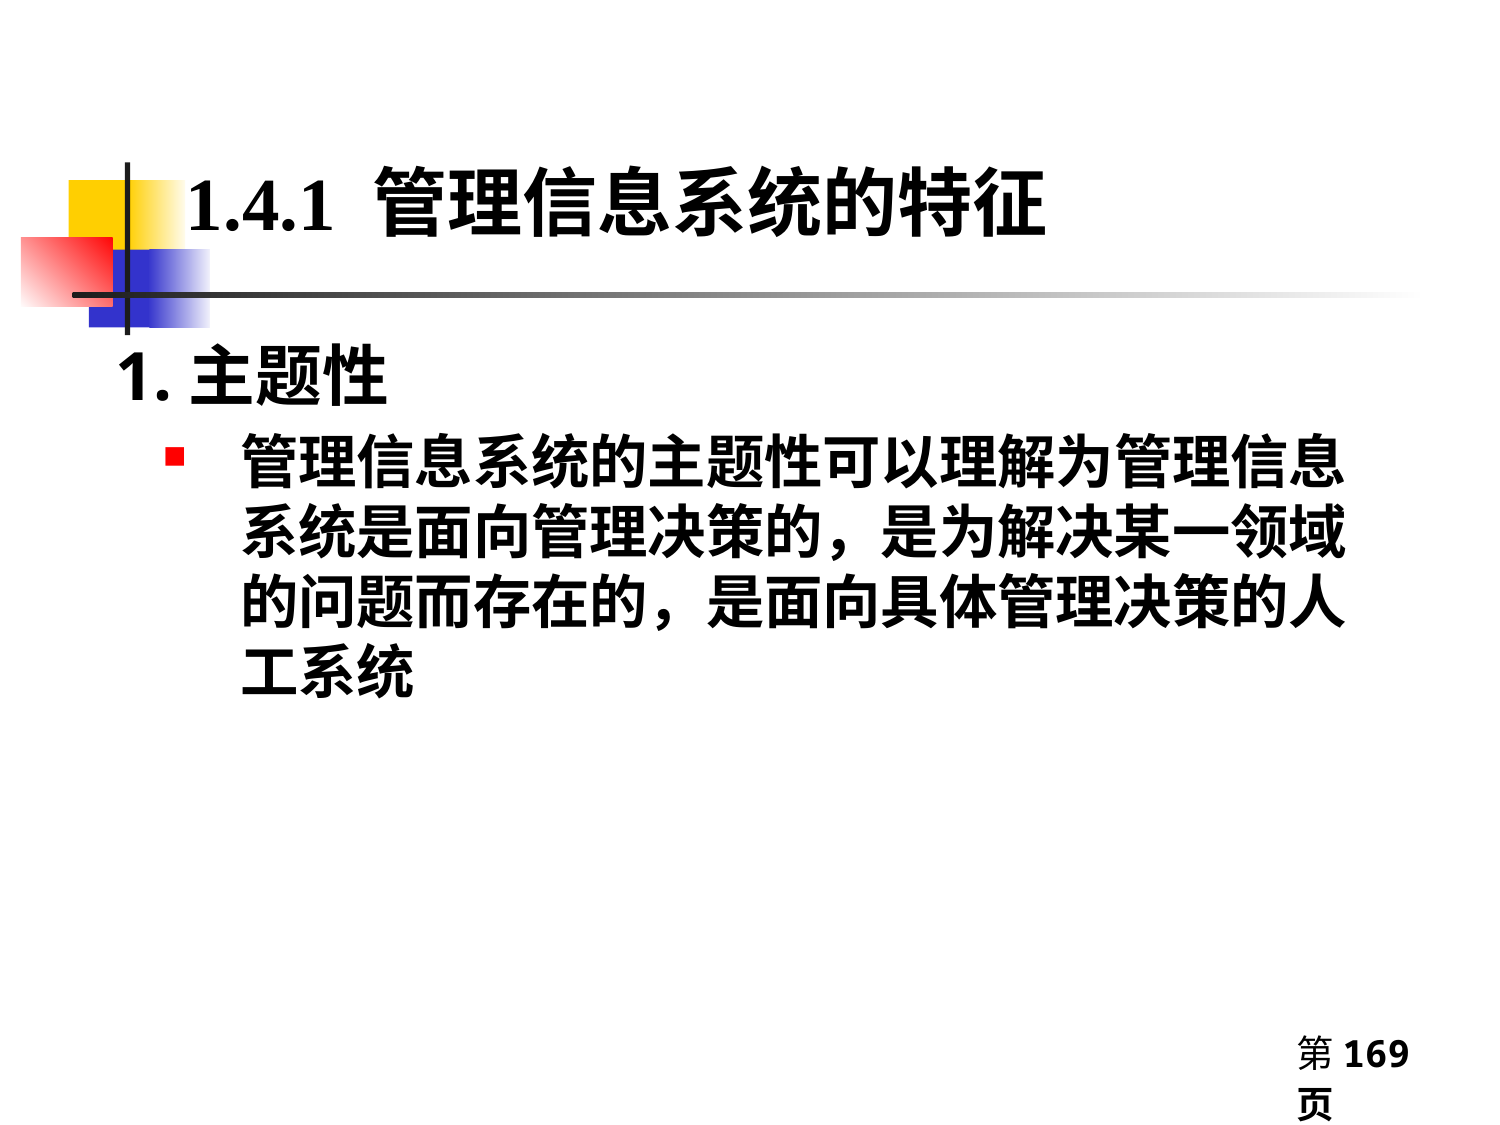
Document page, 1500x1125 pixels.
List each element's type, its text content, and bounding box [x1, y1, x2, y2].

text_box 1.4.1 管理信息系统的特征 [171, 125, 1282, 276]
list 1.主题性 管理信息系统的主题性可以理解为管理信息系统是面向管理决策的，是为解决某一领域的问题而存在的，是面向具体管理决策的人工系统 [100, 326, 1376, 1002]
